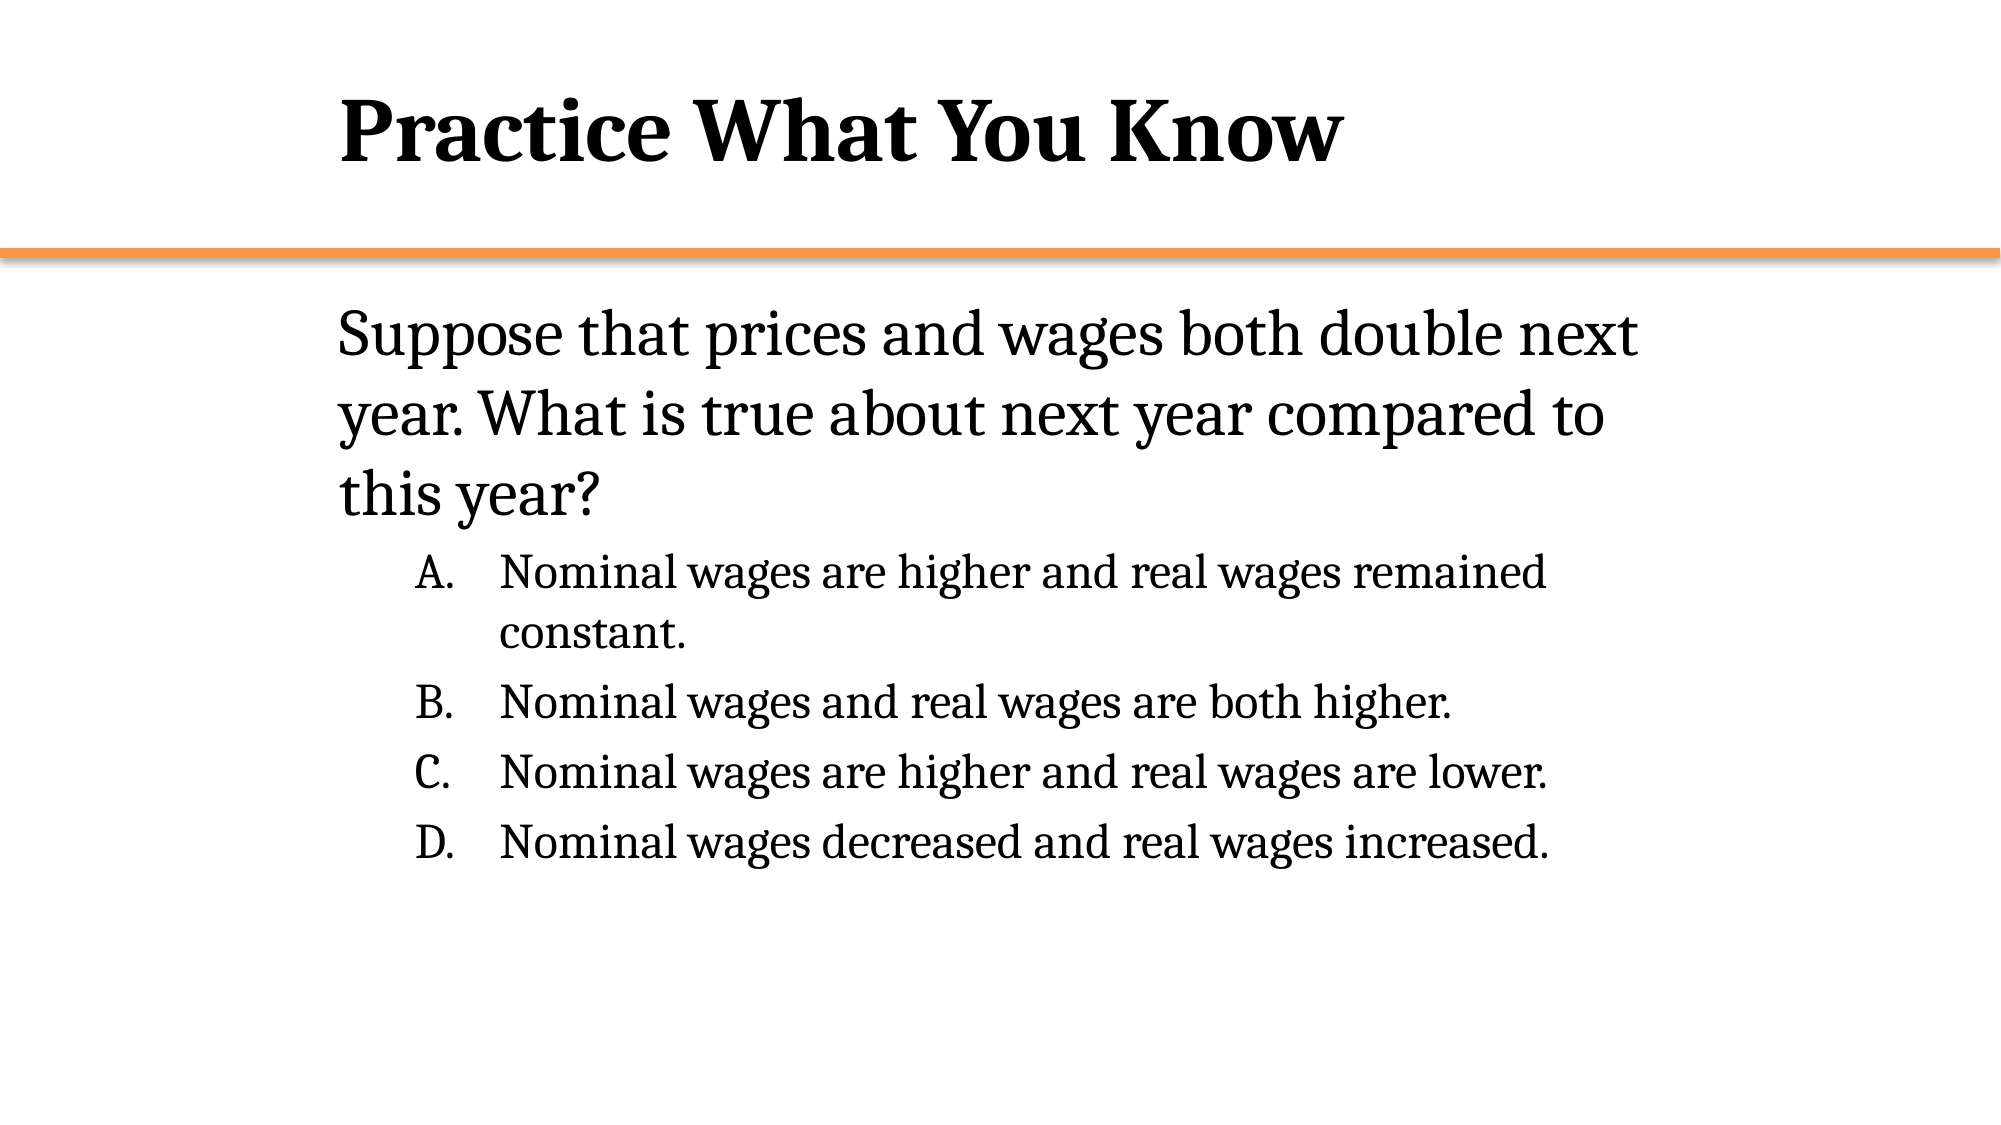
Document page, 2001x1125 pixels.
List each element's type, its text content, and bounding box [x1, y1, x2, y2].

list Suppose that prices and wages both double next year. What is true about next year compared to this year? Nominal wages are higher and real wages remained constant. Nominal wages and real wages are both higher. Nominal wages are higher and real wages are lower. Nominal wages decreased and real wages increased. [324, 280, 1675, 1085]
title Practice What You Know [324, 0, 1675, 251]
